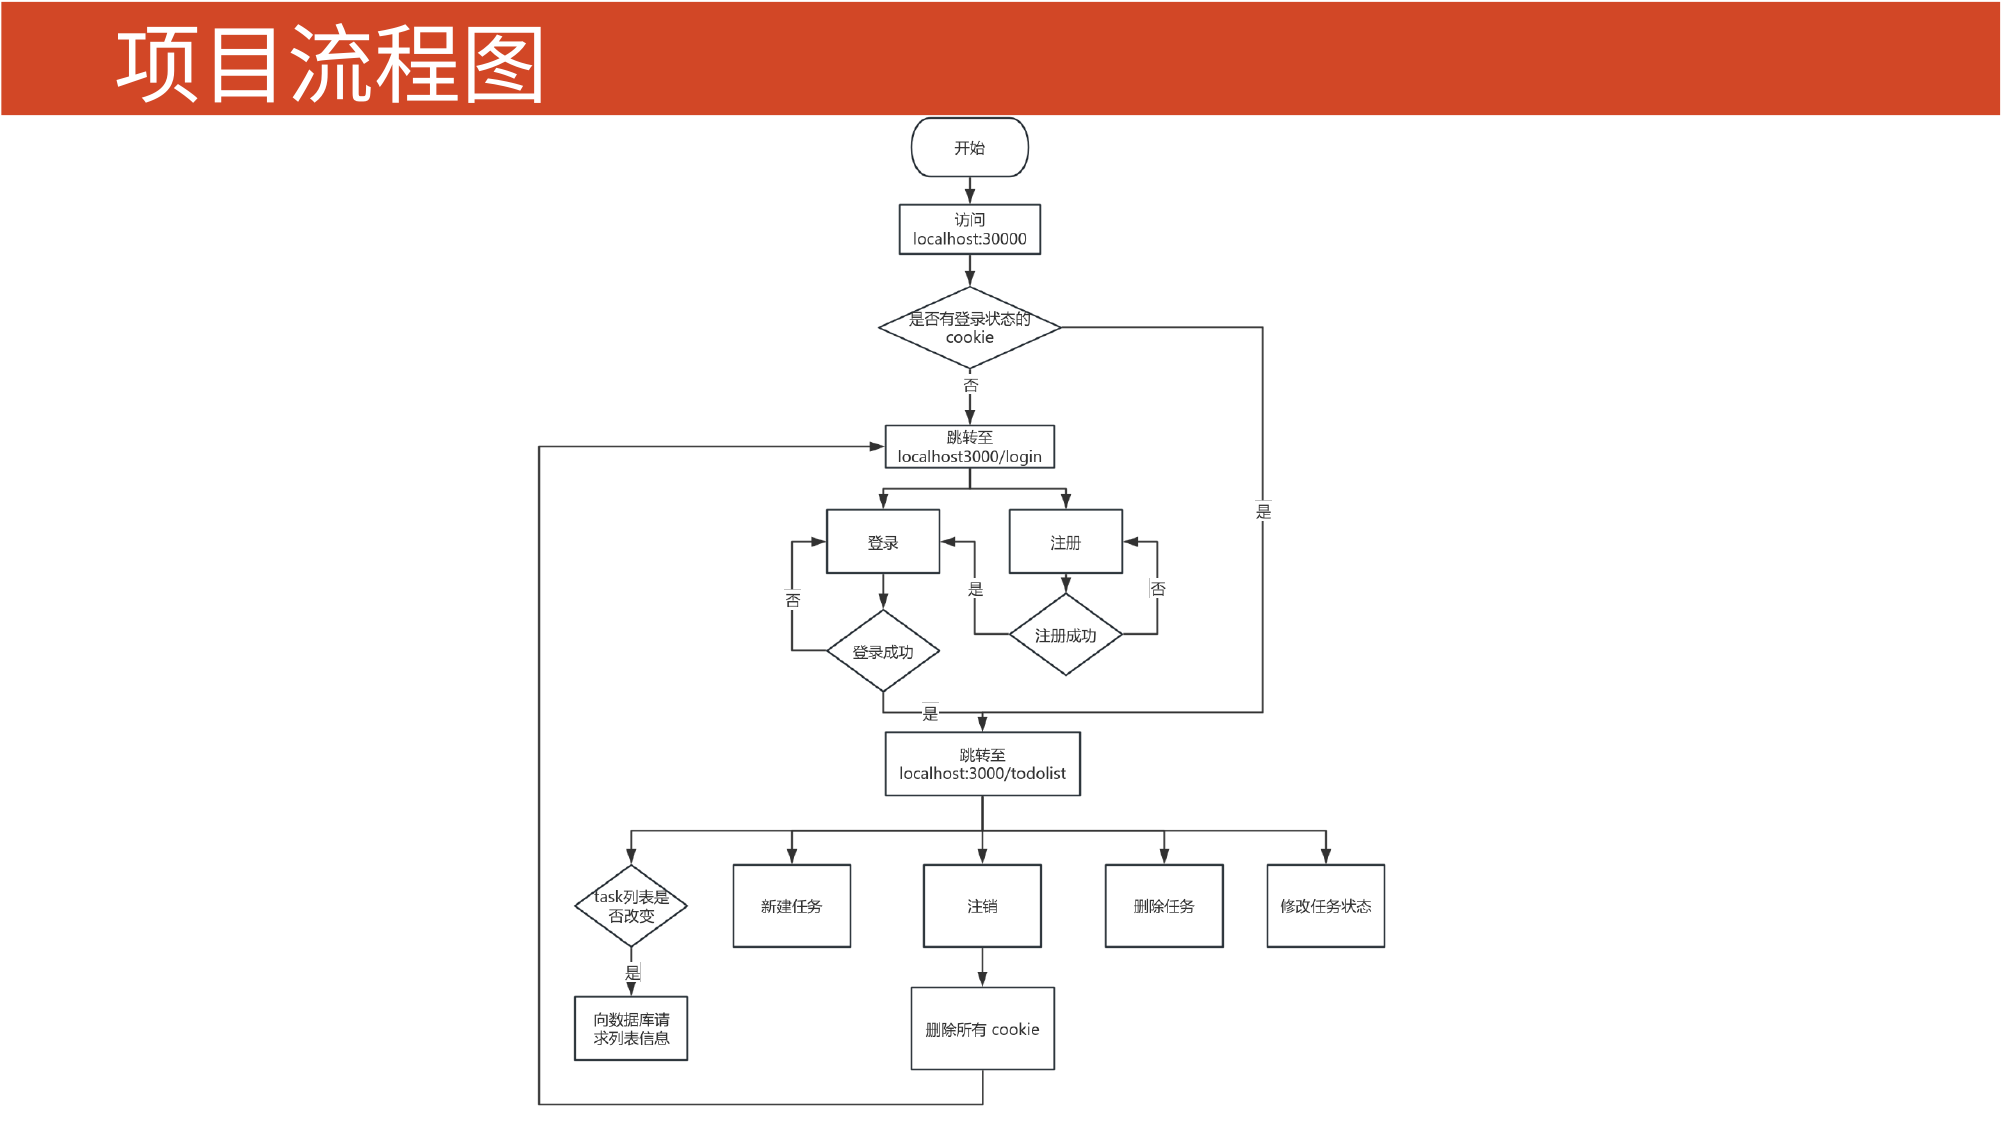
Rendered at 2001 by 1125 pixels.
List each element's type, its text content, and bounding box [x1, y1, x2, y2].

picture [509, 88, 1413, 1125]
title 项目流程图 [99, 1, 1863, 122]
